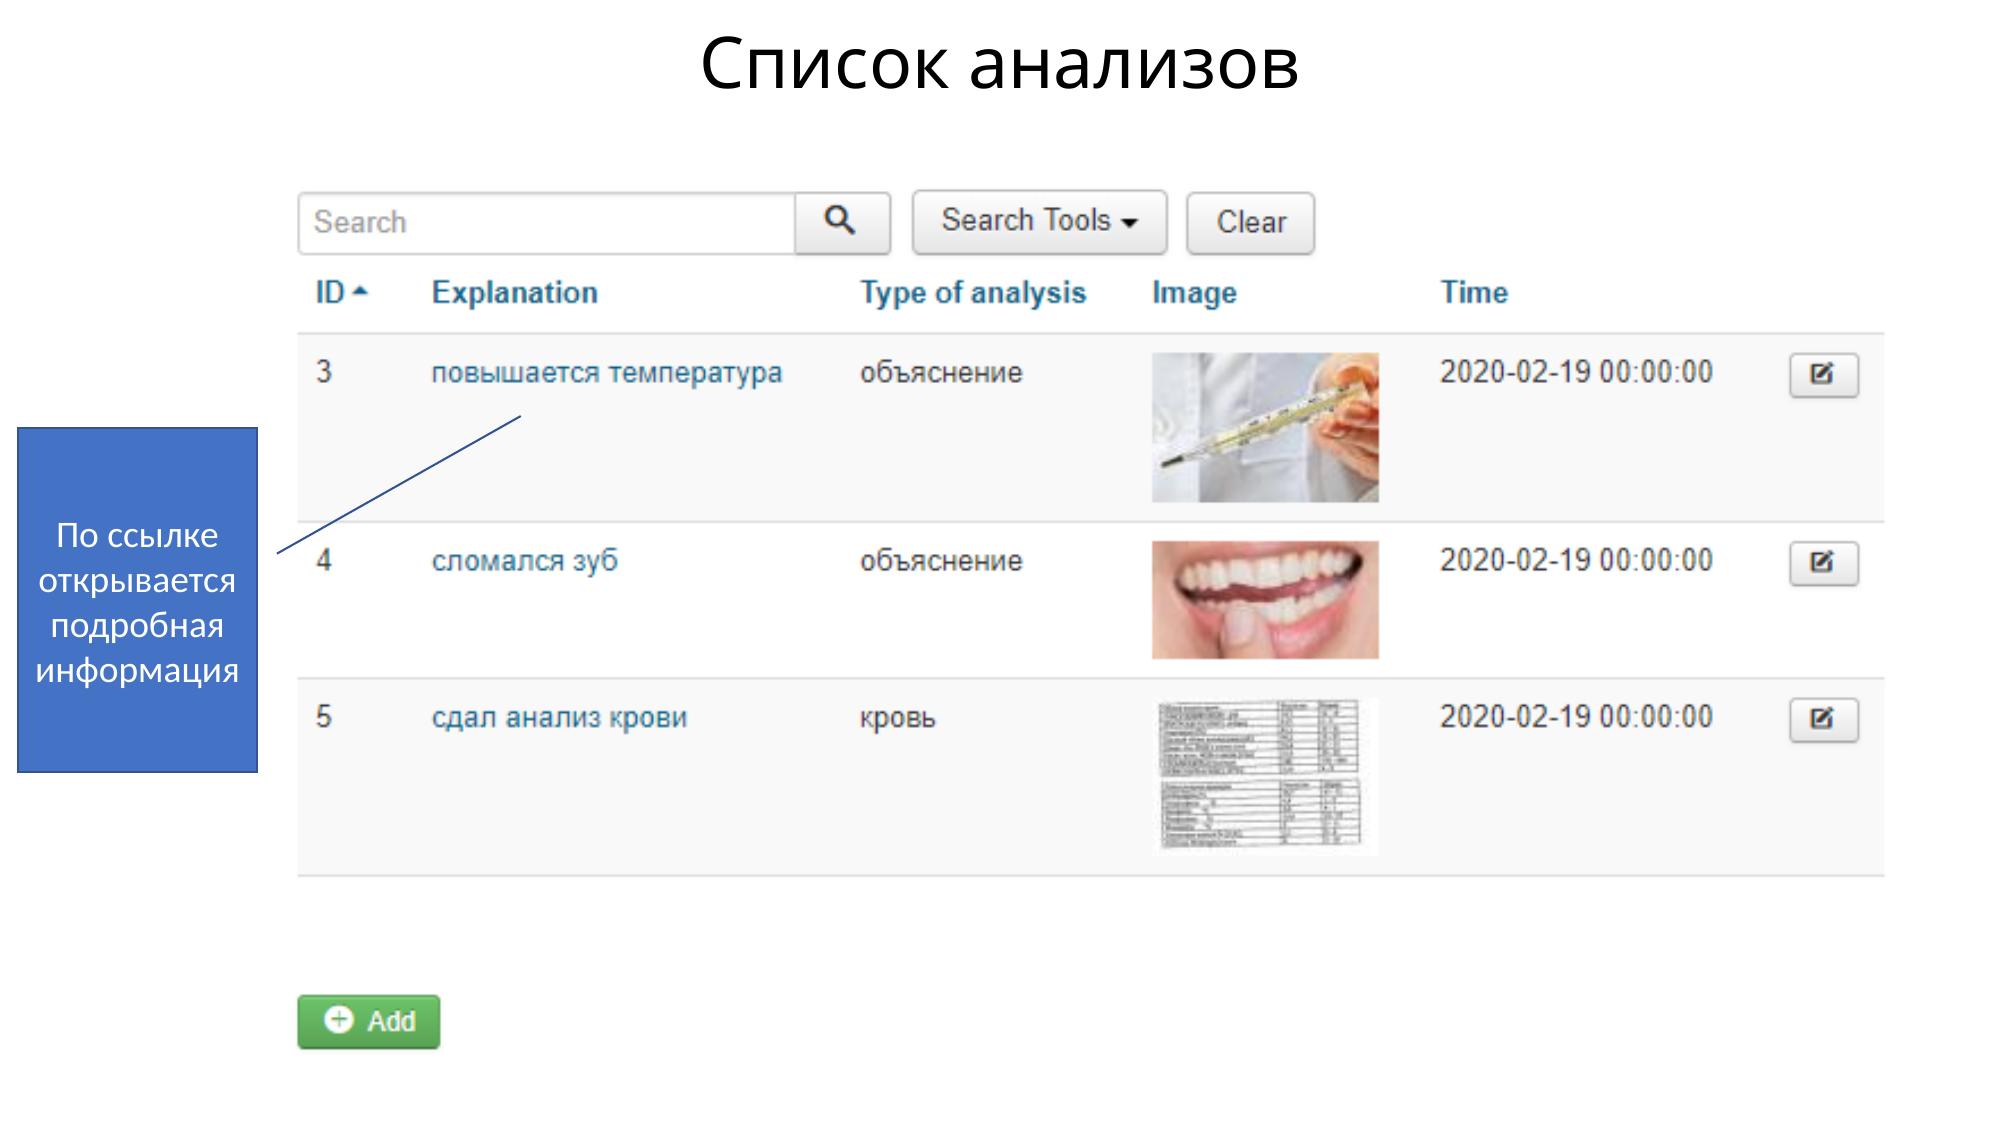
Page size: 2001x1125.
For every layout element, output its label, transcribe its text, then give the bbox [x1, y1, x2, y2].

picture [280, 181, 1901, 1068]
title Список анализов [137, 19, 1863, 112]
text_box По ссылке открывается подробная информация [17, 427, 258, 773]
